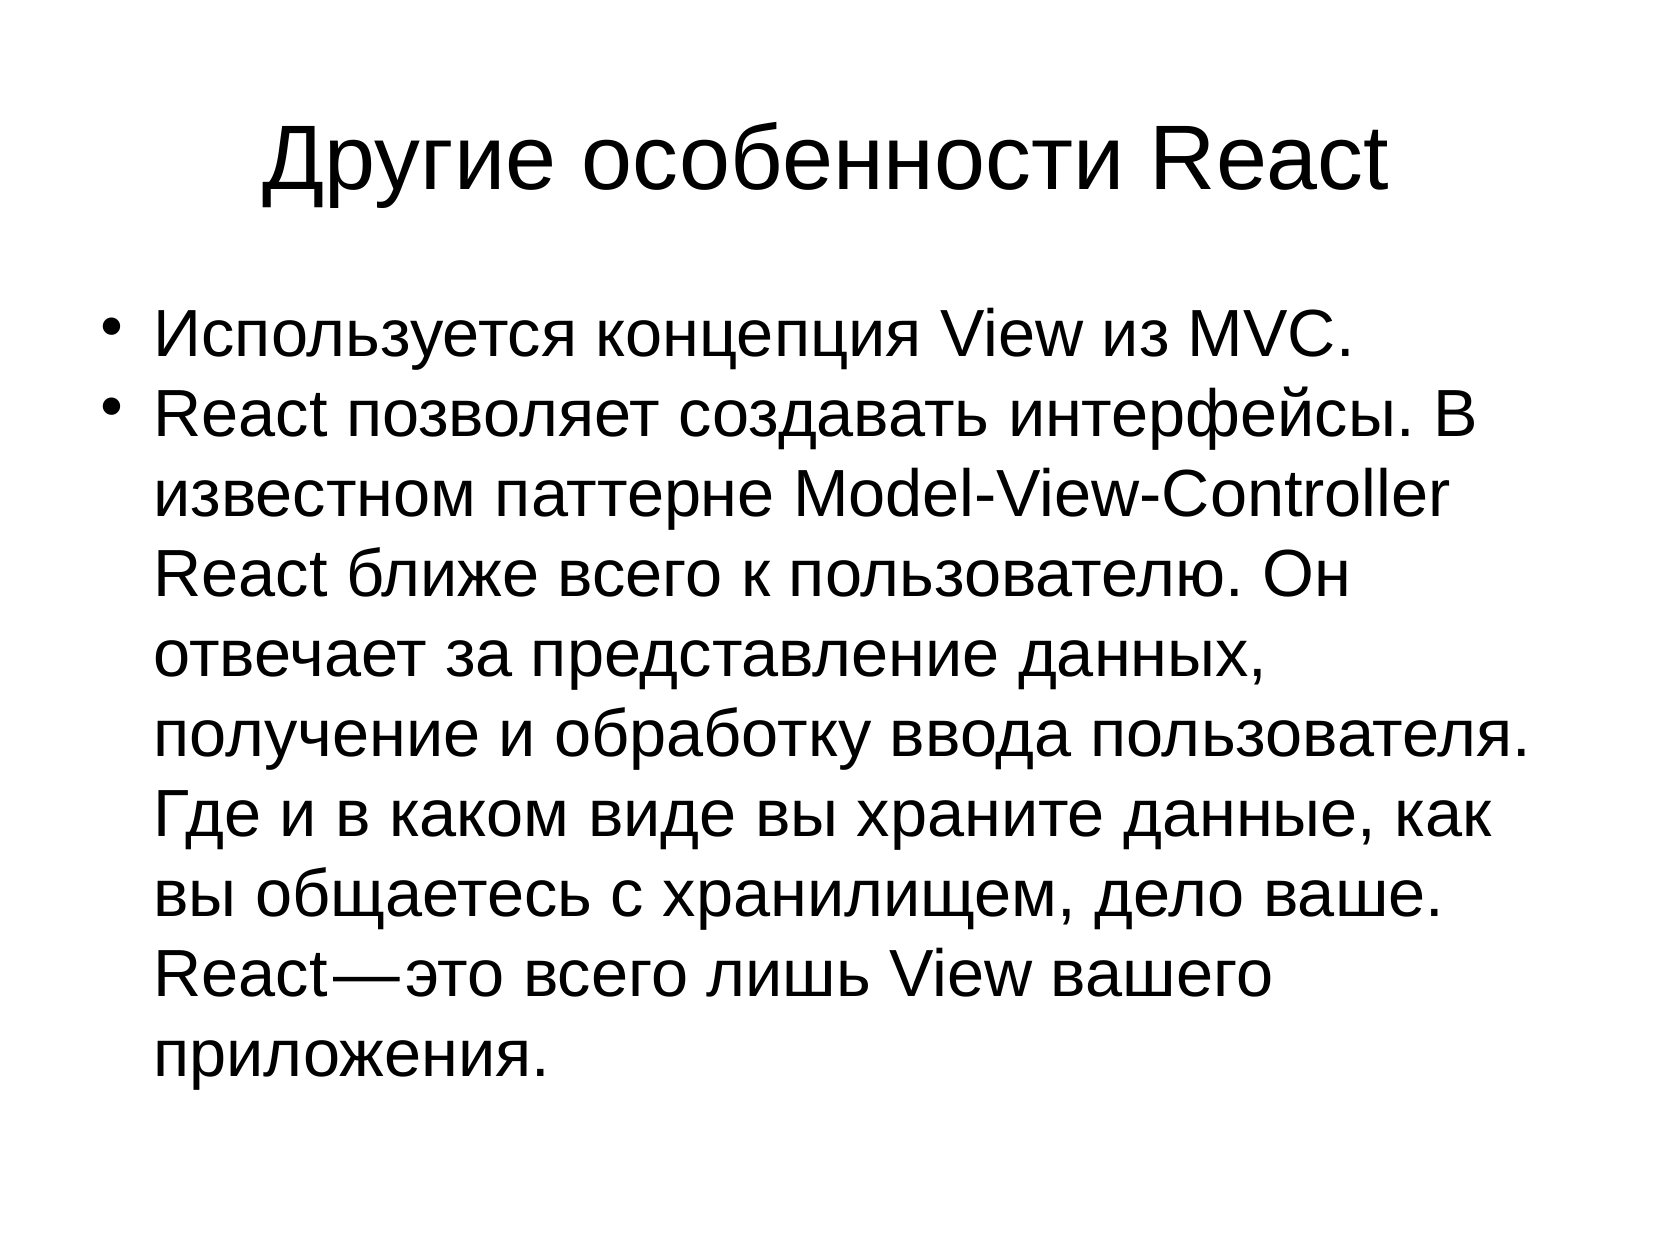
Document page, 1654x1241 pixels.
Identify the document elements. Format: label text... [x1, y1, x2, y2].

text_box Используется концепция View из MVC. React позволяет создавать интерфейсы. В известном паттерне Model-View-Controller React ближе всего к пользователю. Он отвечает за представление данных, получение и обработку ввода пользователя. Где и в каком виде вы храните данные, как вы общаетесь с хранилищем, дело ваше. React — это всего лишь View вашего приложения. [82, 290, 1571, 1010]
text_box Другие особенности React [82, 49, 1571, 257]
